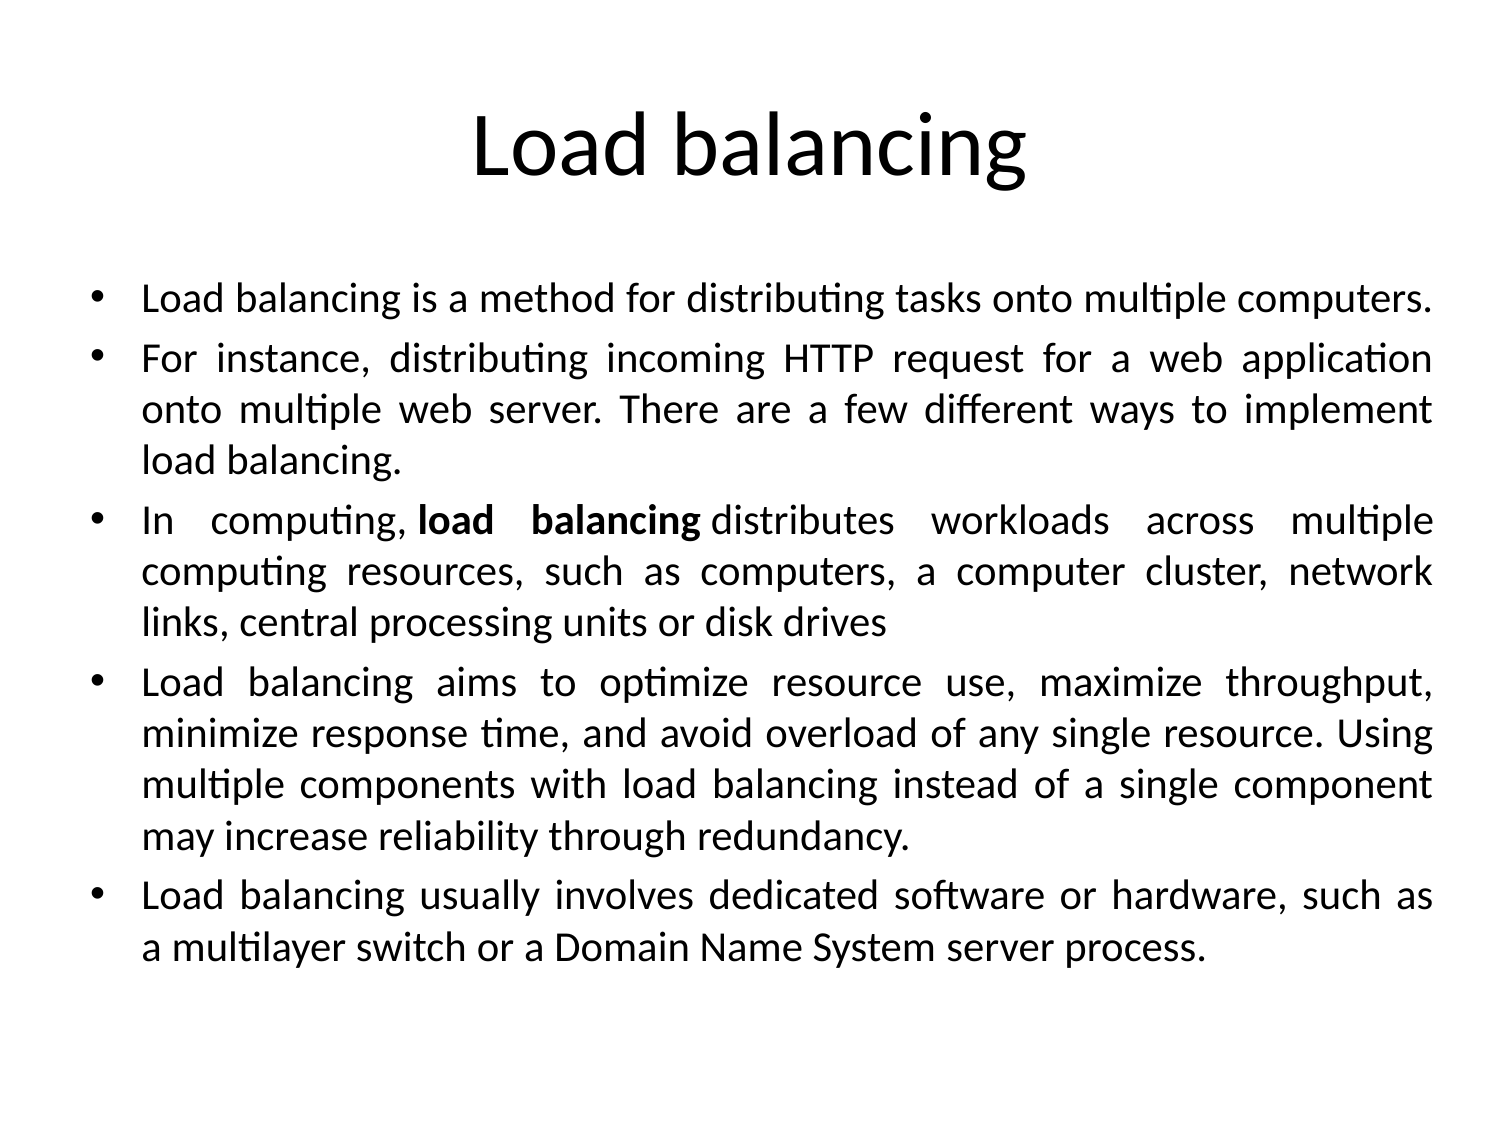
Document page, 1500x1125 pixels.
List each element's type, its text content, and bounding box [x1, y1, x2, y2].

title Load balancing [75, 45, 1425, 233]
list Load balancing is a method for distributing tasks onto multiple computers. For instance, distributing incoming HTTP request for a web application onto multiple web server. There are a few different ways to implement load balancing. In computing, load balancing distributes workloads across multiple computing resources, such as computers, a computer cluster, network links, central processing units or disk drives Load balancing aims to optimize resource use, maximize throughput, minimize response time, and avoid overload of any single resource. Using multiple components with load balancing instead of a single component may increase reliability through redundancy. Load balancing usually involves dedicated software or hardware, such as a multilayer switch or a Domain Name System server process. [75, 262, 1450, 1005]
